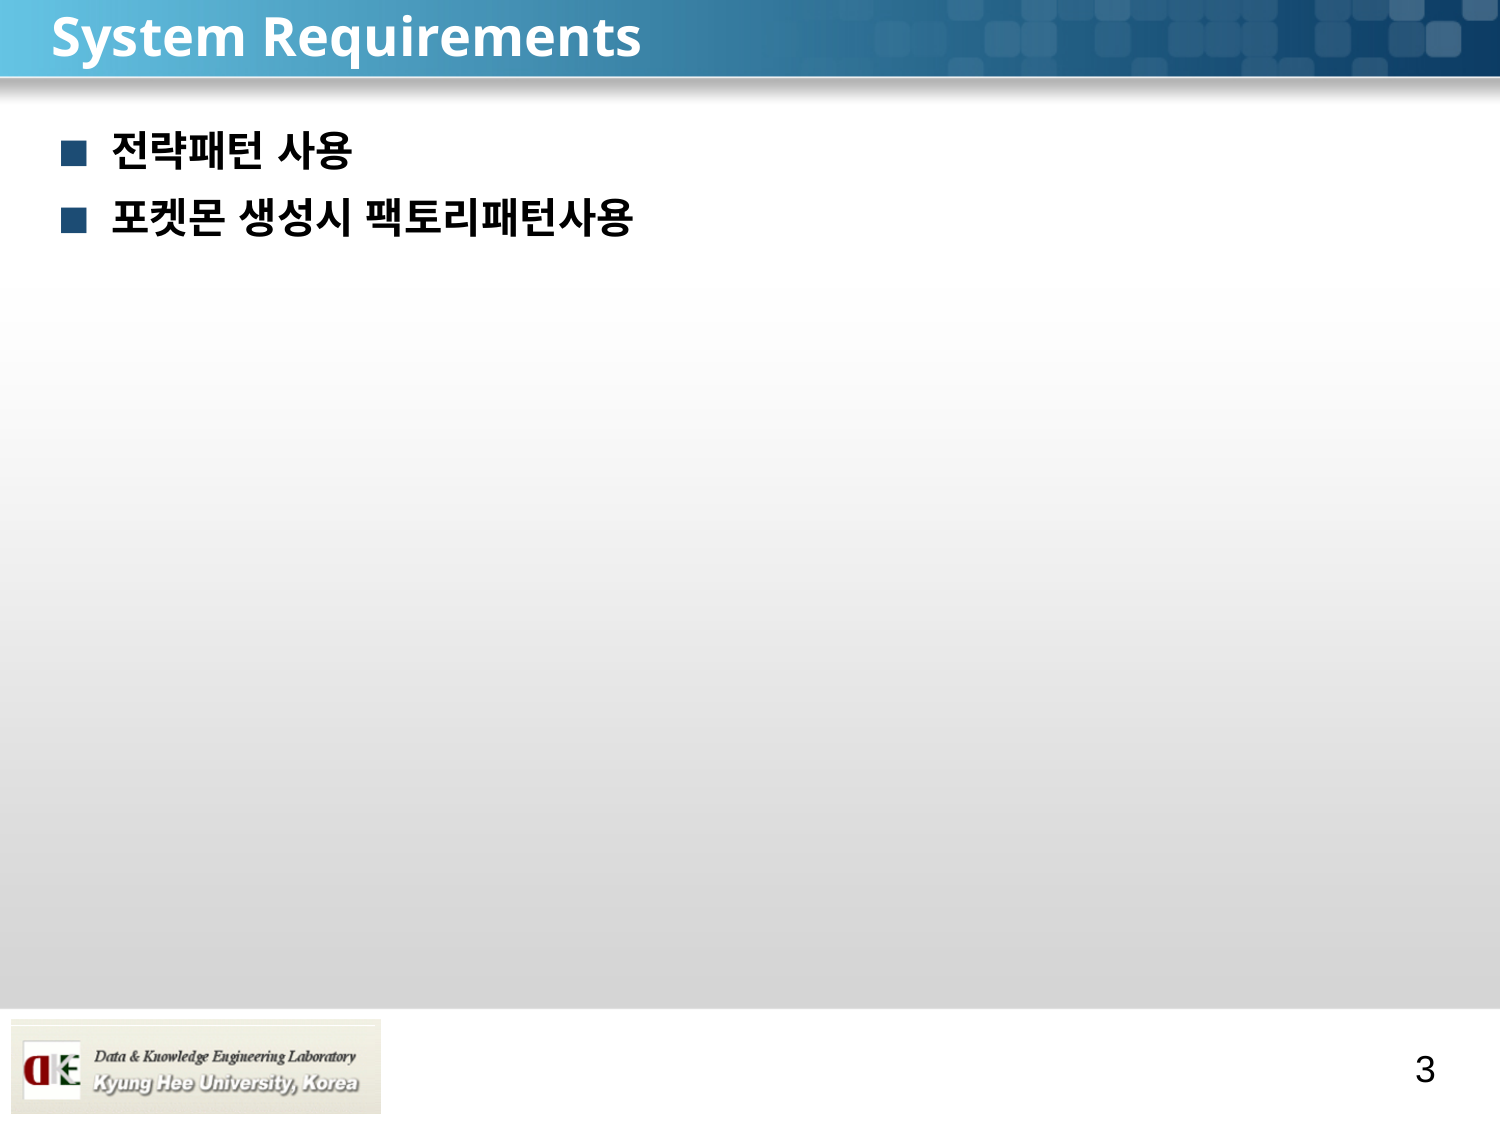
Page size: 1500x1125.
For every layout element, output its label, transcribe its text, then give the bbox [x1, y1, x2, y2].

picture [0, 0, 1500, 1125]
list 전략패턴 사용 포켓몬 생성시 팩토리패턴사용 [52, 116, 1451, 997]
title System Requirements [51, 0, 1500, 99]
